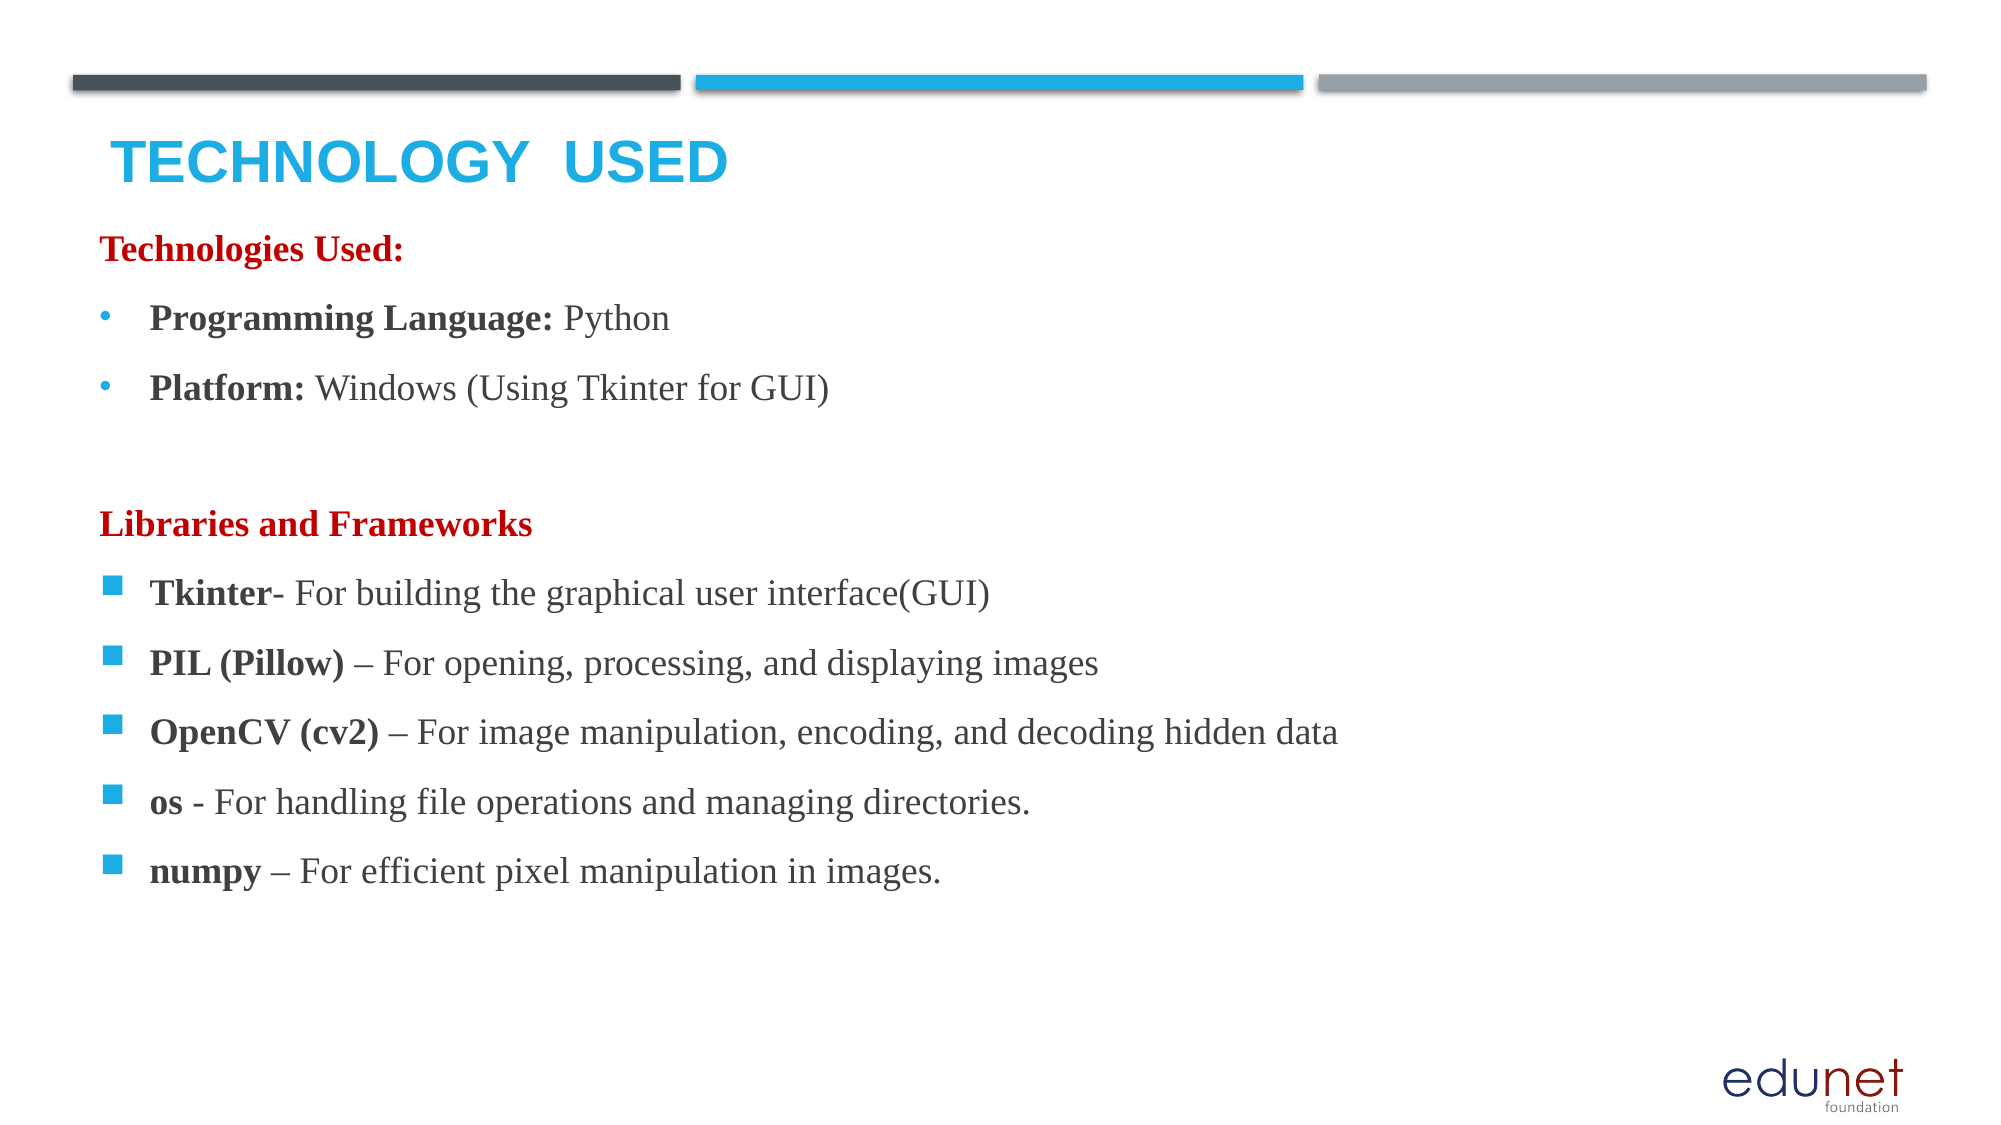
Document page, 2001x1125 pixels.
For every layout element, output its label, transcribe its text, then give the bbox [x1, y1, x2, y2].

list Technologies Used: Programming Language: Python Platform: Windows (Using Tkinter for GUI) Libraries and Frameworks Tkinter- For building the graphical user interface(GUI) PIL (Pillow) – For opening, processing, and displaying images OpenCV (cv2) – For image manipulation, encoding, and decoding hidden data os - For handling file operations and managing directories. numpy – For efficient pixel manipulation in images. [84, 219, 2000, 1091]
picture [1719, 1091, 1905, 1116]
title Technology used [95, 115, 1905, 203]
